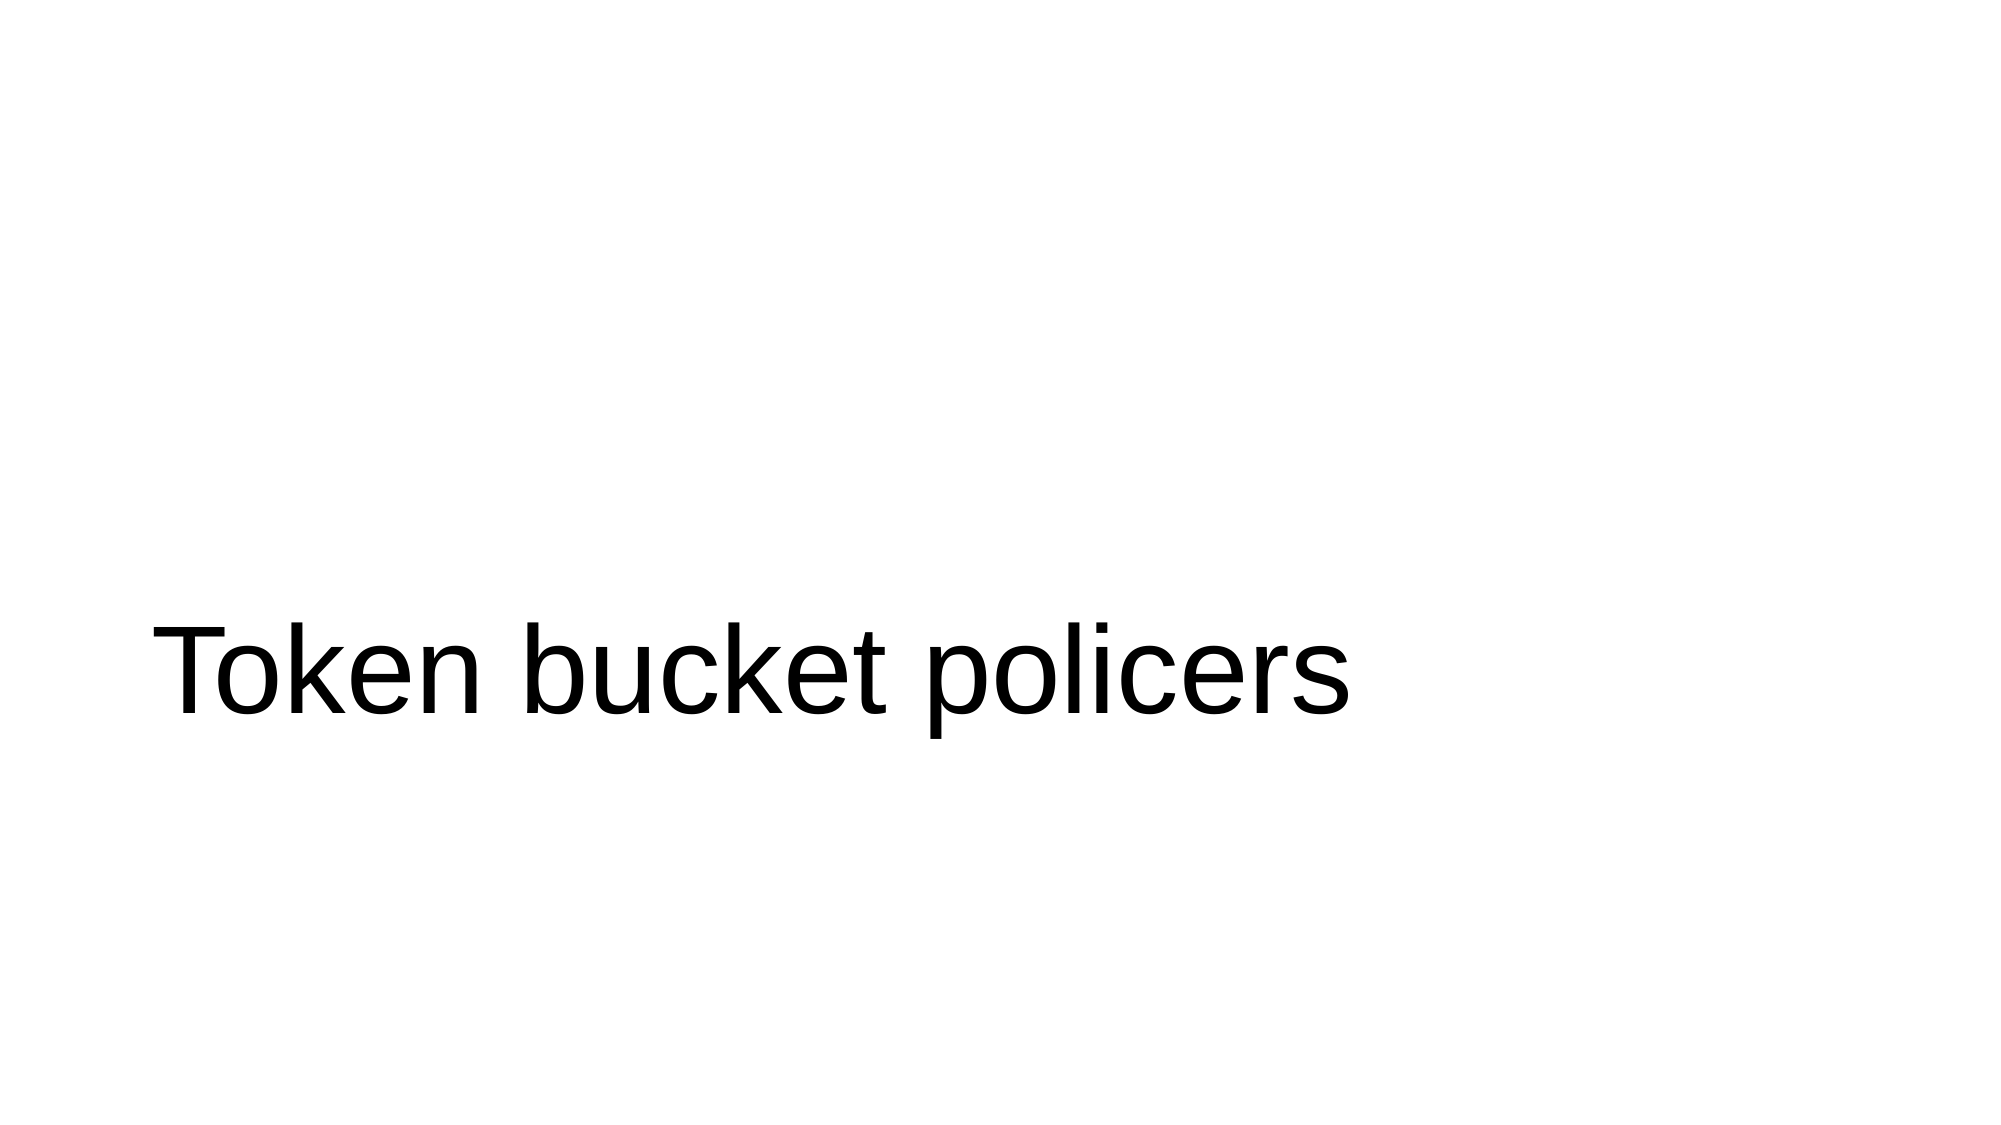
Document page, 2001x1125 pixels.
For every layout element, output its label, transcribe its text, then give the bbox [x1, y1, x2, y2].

title Token bucket policers [136, 280, 1862, 749]
